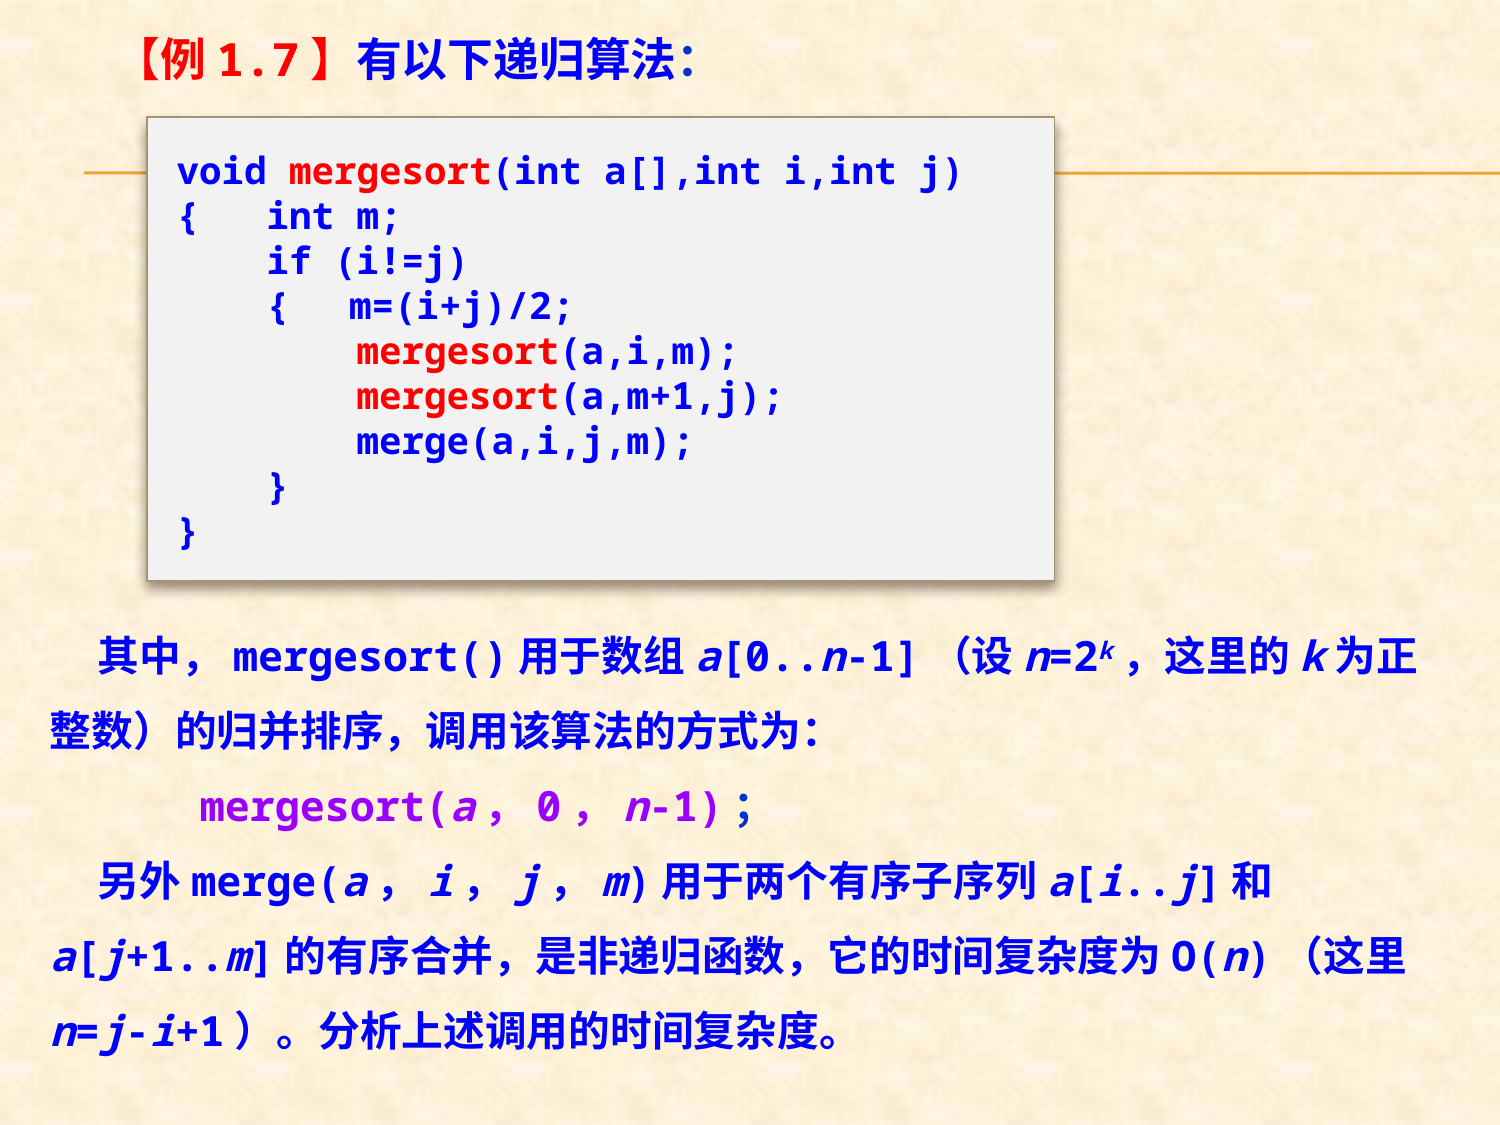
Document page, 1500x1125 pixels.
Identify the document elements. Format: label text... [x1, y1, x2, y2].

text_box void mergesort(int a[],int i,int j) { int m; if (i!=j) { m=(i+j)/2; mergesort(a,i,m); mergesort(a,m+1,j); merge(a,i,j,m); } } [146, 116, 1055, 582]
picture [0, 0, 1500, 1125]
text_box 其中，mergesort()用于数组a[0..n-1]（设n=2k，这里的k为正整数）的归并排序，调用该算法的方式为： mergesort(a，0，n-1)； 另外merge(a，i，j，m)用于两个有序子序列a[i..j]和a[j+1..m]的有序合并，是非递归函数，它的时间复杂度为O(n)（这里n=j-i+1）。分析上述调用的时间复杂度。 [35, 597, 1465, 1063]
text_box 【例1.7】有以下递归算法： [99, 23, 879, 94]
